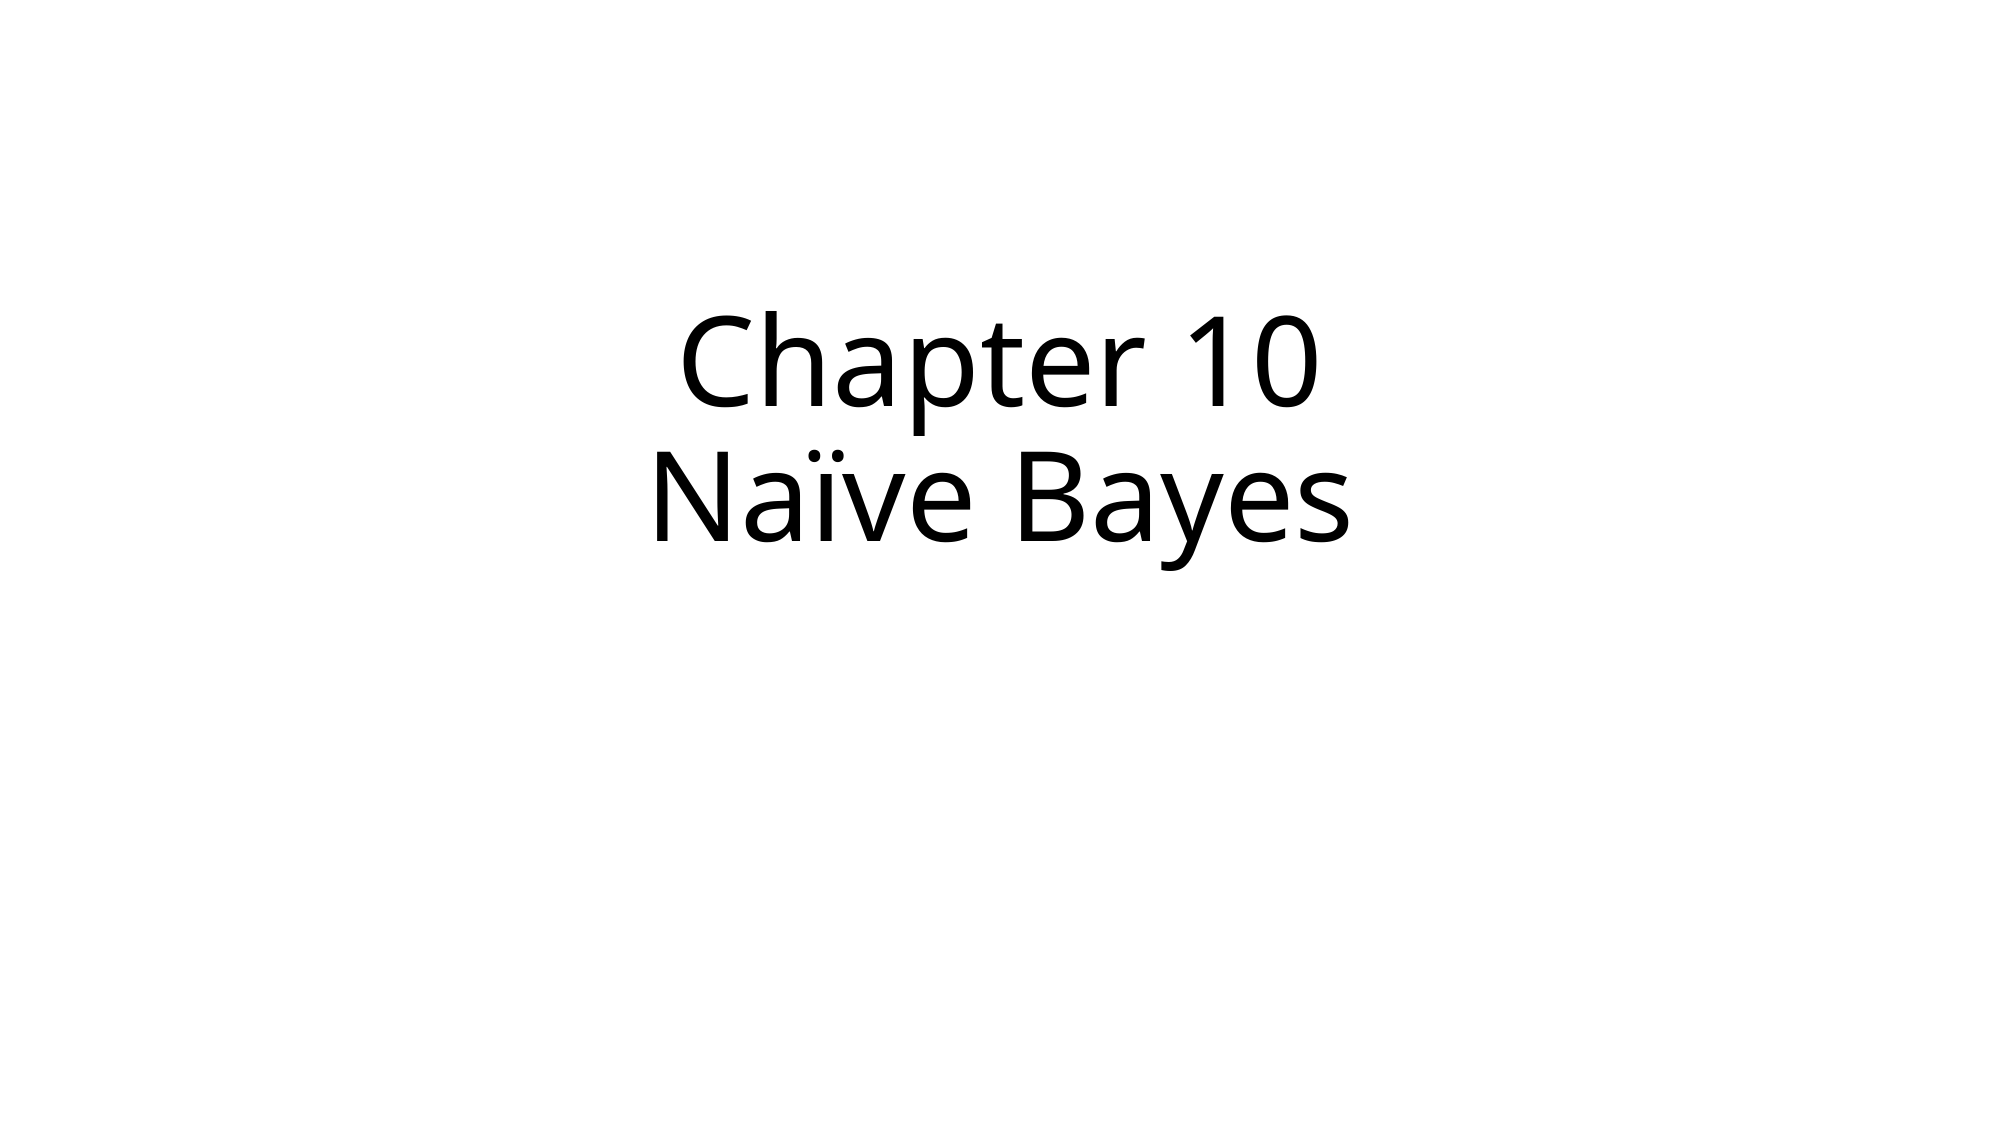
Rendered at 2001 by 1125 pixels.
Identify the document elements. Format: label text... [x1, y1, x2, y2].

title Chapter 10 Naïve Bayes [249, 184, 1750, 576]
